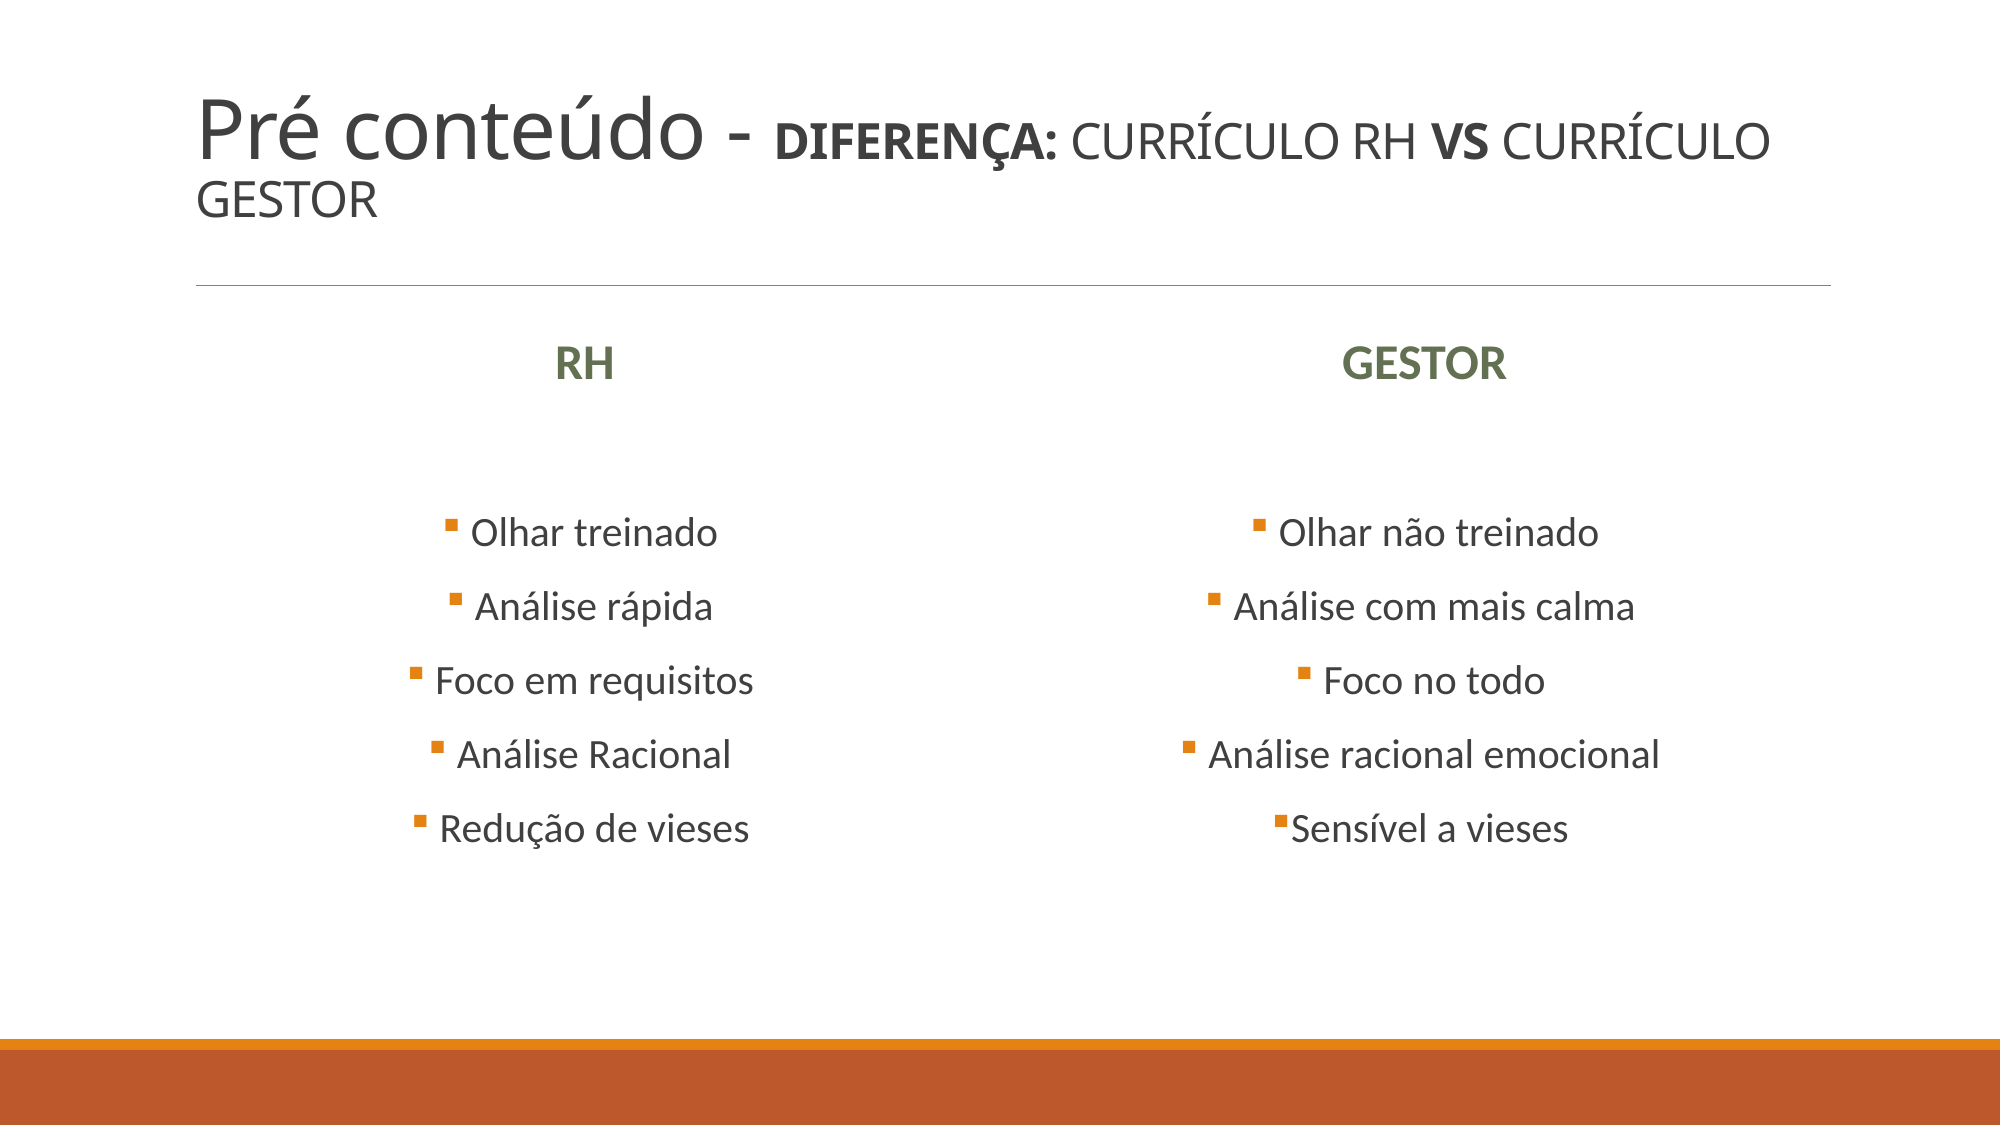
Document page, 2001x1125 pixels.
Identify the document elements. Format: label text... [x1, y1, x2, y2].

list RH [180, 302, 990, 423]
title Pré conteúdo - DIFERENÇA: CURRÍCULO RH VS CURRÍCULO GESTOR [180, 47, 1830, 303]
list Olhar não treinado Análise com mais calma Foco no todo Análise racional emocional Sensível a vieses [1020, 423, 1830, 978]
list gestor [1020, 302, 1830, 423]
list Olhar treinado Análise rápida Foco em requisitos Análise Racional Redução de vieses [180, 423, 990, 978]
